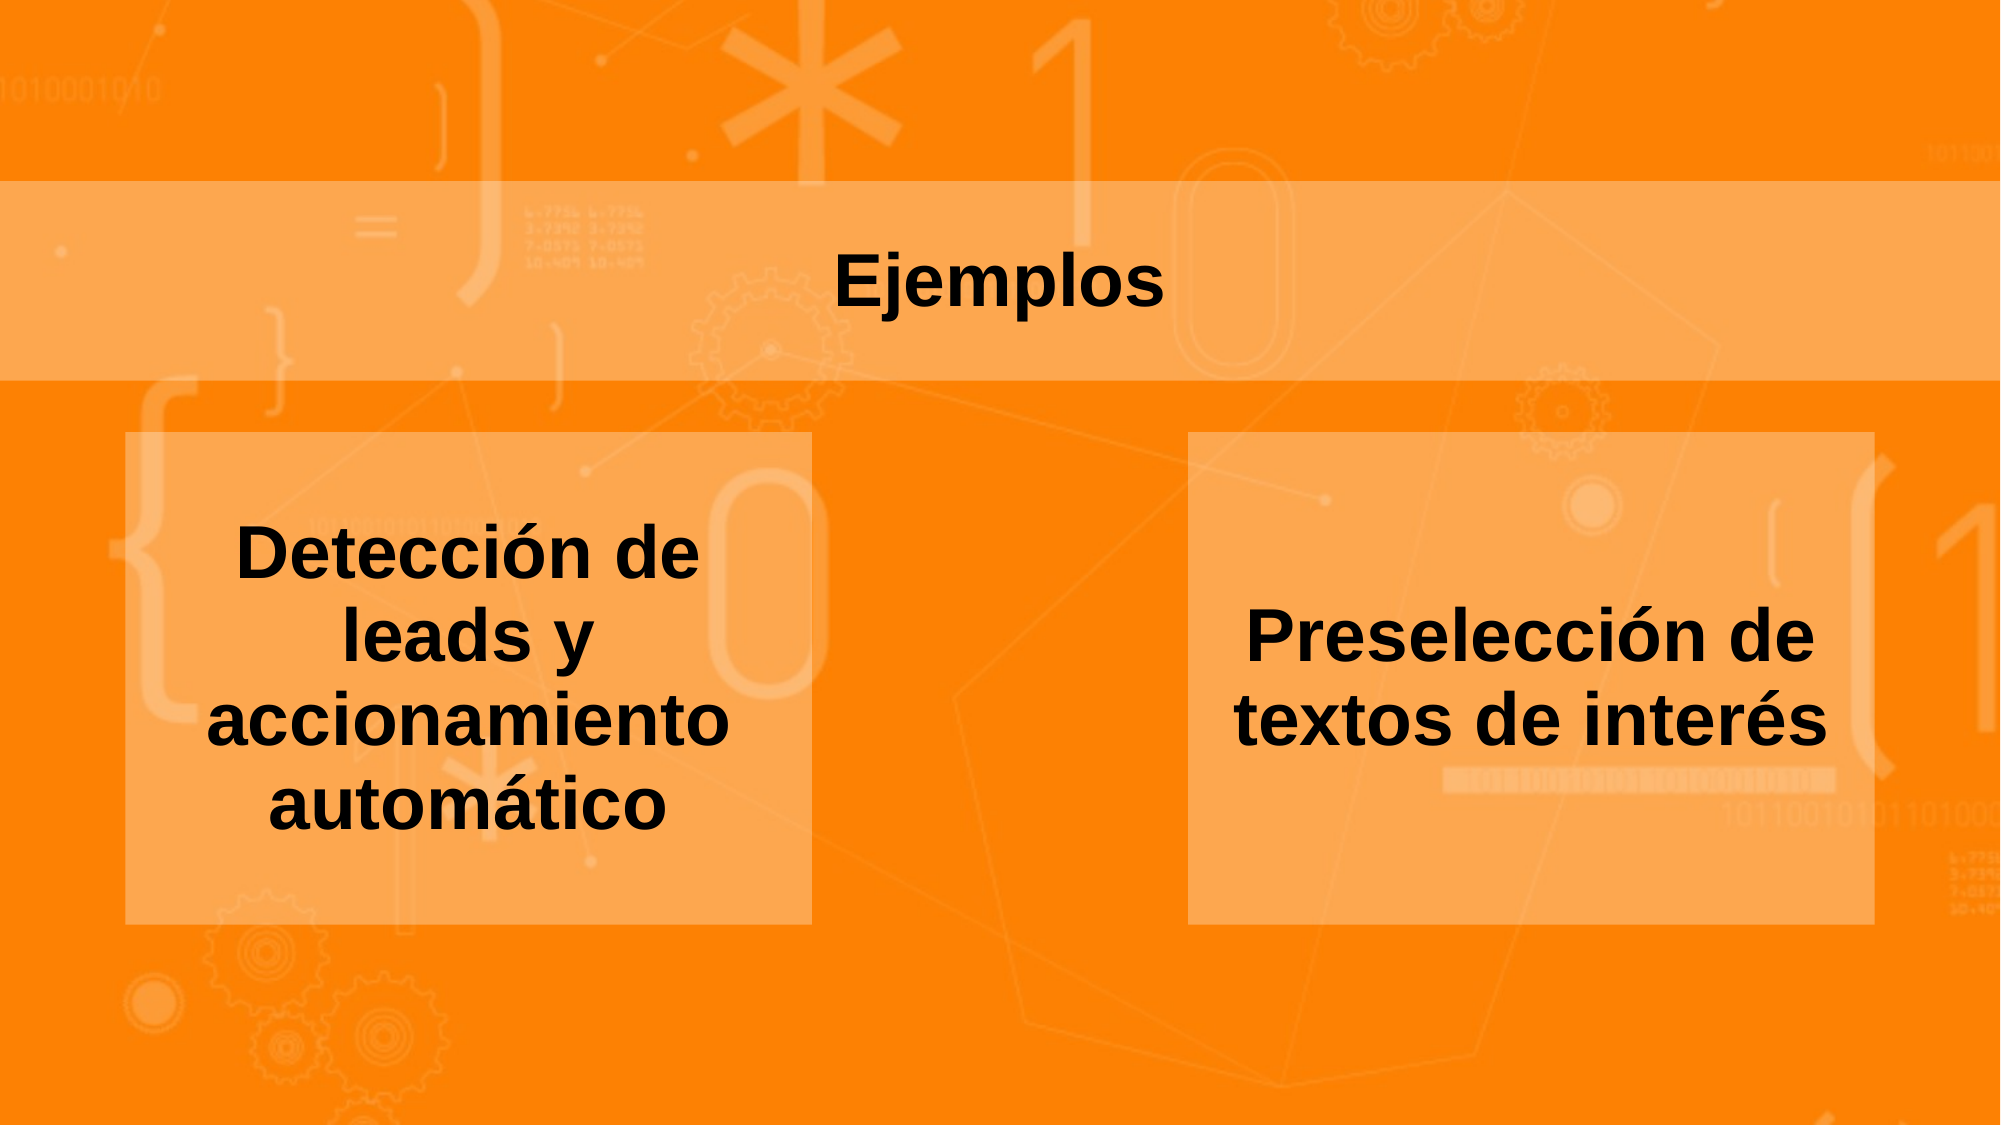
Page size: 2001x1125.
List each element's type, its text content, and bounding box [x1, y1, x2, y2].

text_box Detección de leads y accionamiento automático [125, 432, 812, 925]
text_box Ejemplos [0, 181, 2000, 381]
text_box Preselección de textos de interés [1188, 432, 1875, 925]
picture [0, 0, 2001, 1125]
